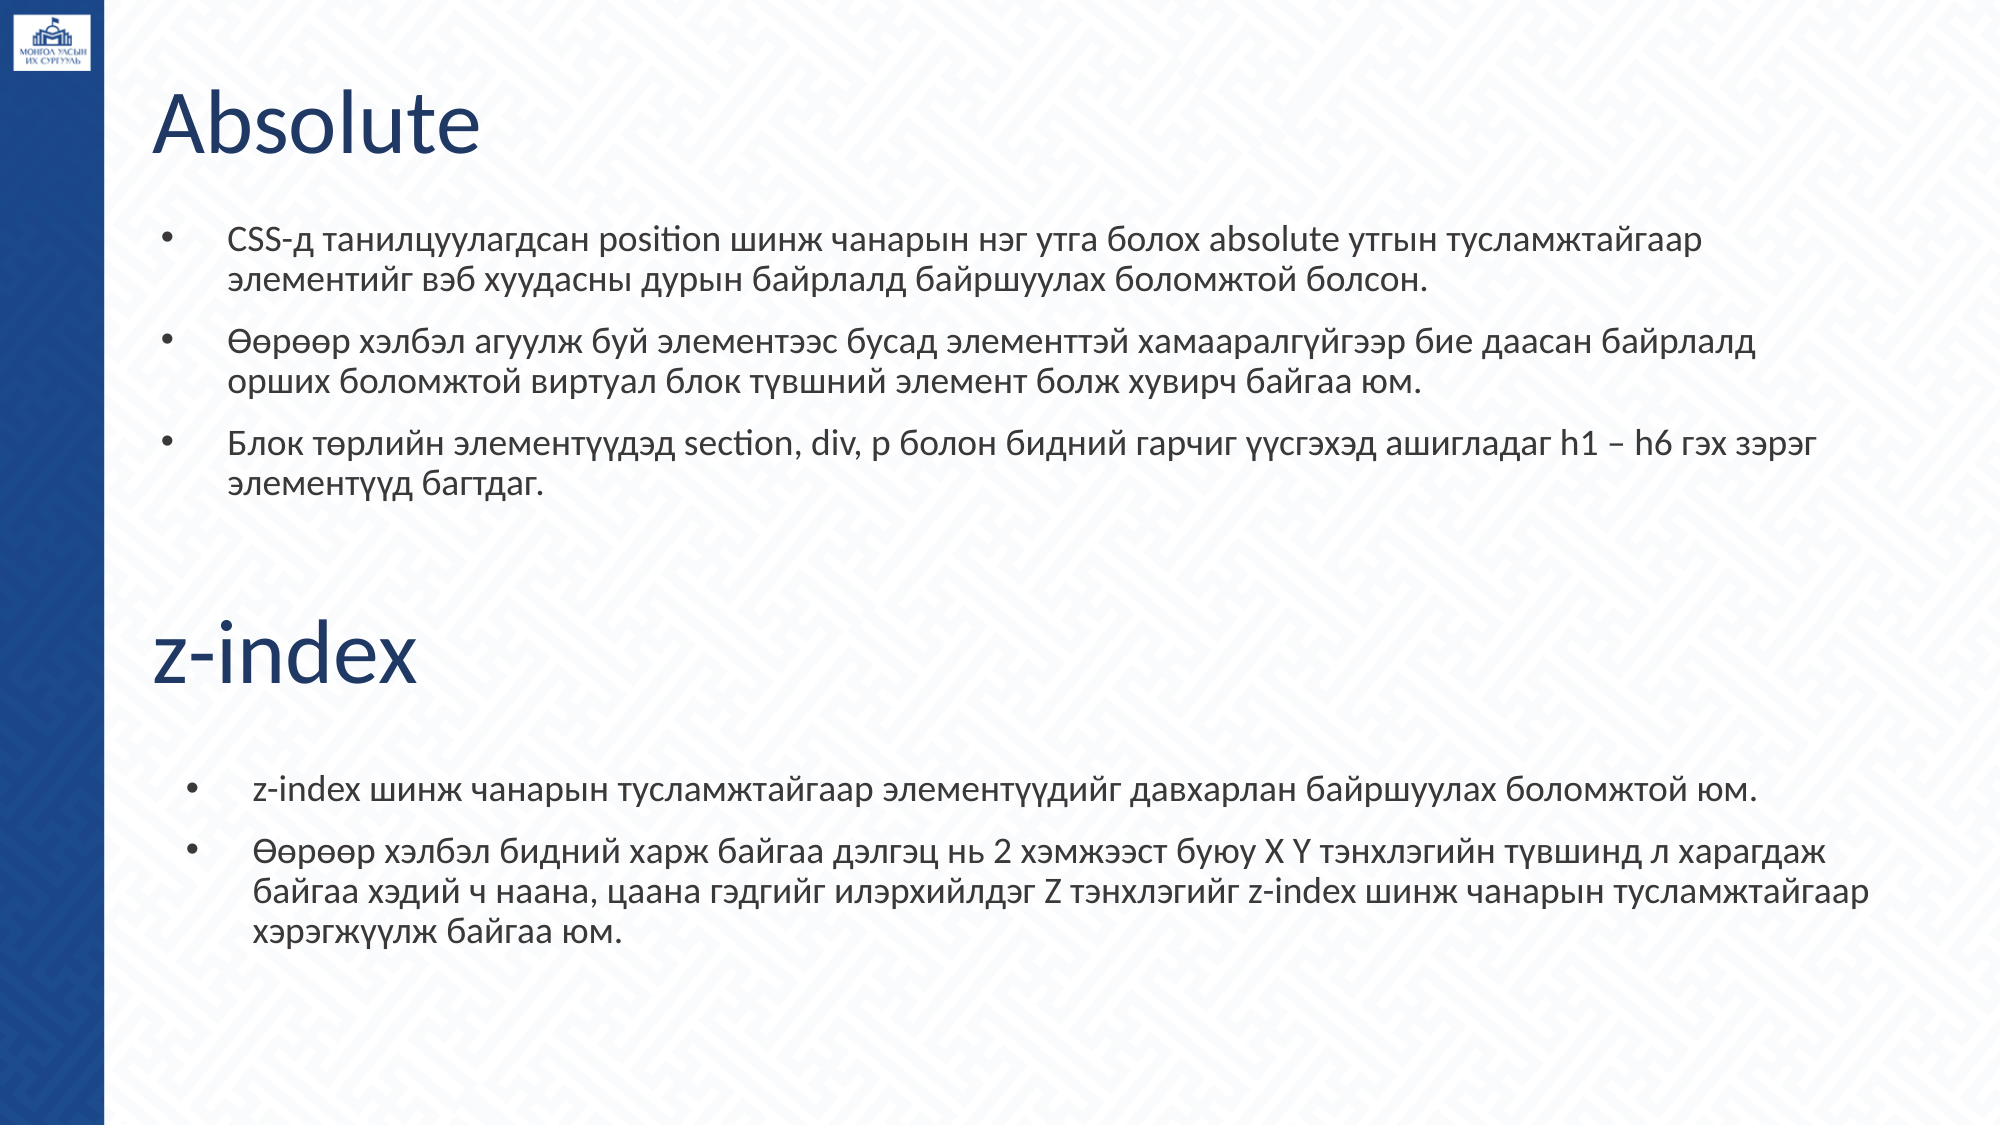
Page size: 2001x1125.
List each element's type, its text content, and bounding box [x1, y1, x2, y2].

picture [0, 0, 2001, 1125]
text_box z-index [137, 545, 1863, 763]
title Absolute [137, 14, 1863, 211]
text_box z-index шинж чанарын тусламжтайгаар элементүүдийг давхарлан байршуулах боломжтой юм. Өөрөөр хэлбэл бидний харж байгаа дэлгэц нь 2 хэмжээст буюу X Y тэнхлэгийн түвшинд л харагдаж байгаа хэдий ч наана, цаана гэдгийг илэрхийлдэг Z тэнхлэгийг z-index шинж чанарын тусламжтайгаар хэрэгжүүлж байгаа юм. [162, 696, 1888, 1039]
list CSS-д танилцуулагдсан position шинж чанарын нэг утга болох absolute утгын тусламжтайгаар элементийг вэб хуудасны дурын байрлалд байршуулах боломжтой болсон. Өөрөөр хэлбэл агуулж буй элементээс бусад элементтэй хамааралгүйгээр бие даасан байрлалд орших боломжтой виртуал блок түвшний элемент болж хувирч байгаа юм. Блок төрлийн элементүүдэд section, div, p болон бидний гарчиг үүсгэхэд ашигладаг h1 – h6 гэх зэрэг элементүүд багтдаг. [137, 211, 1863, 545]
